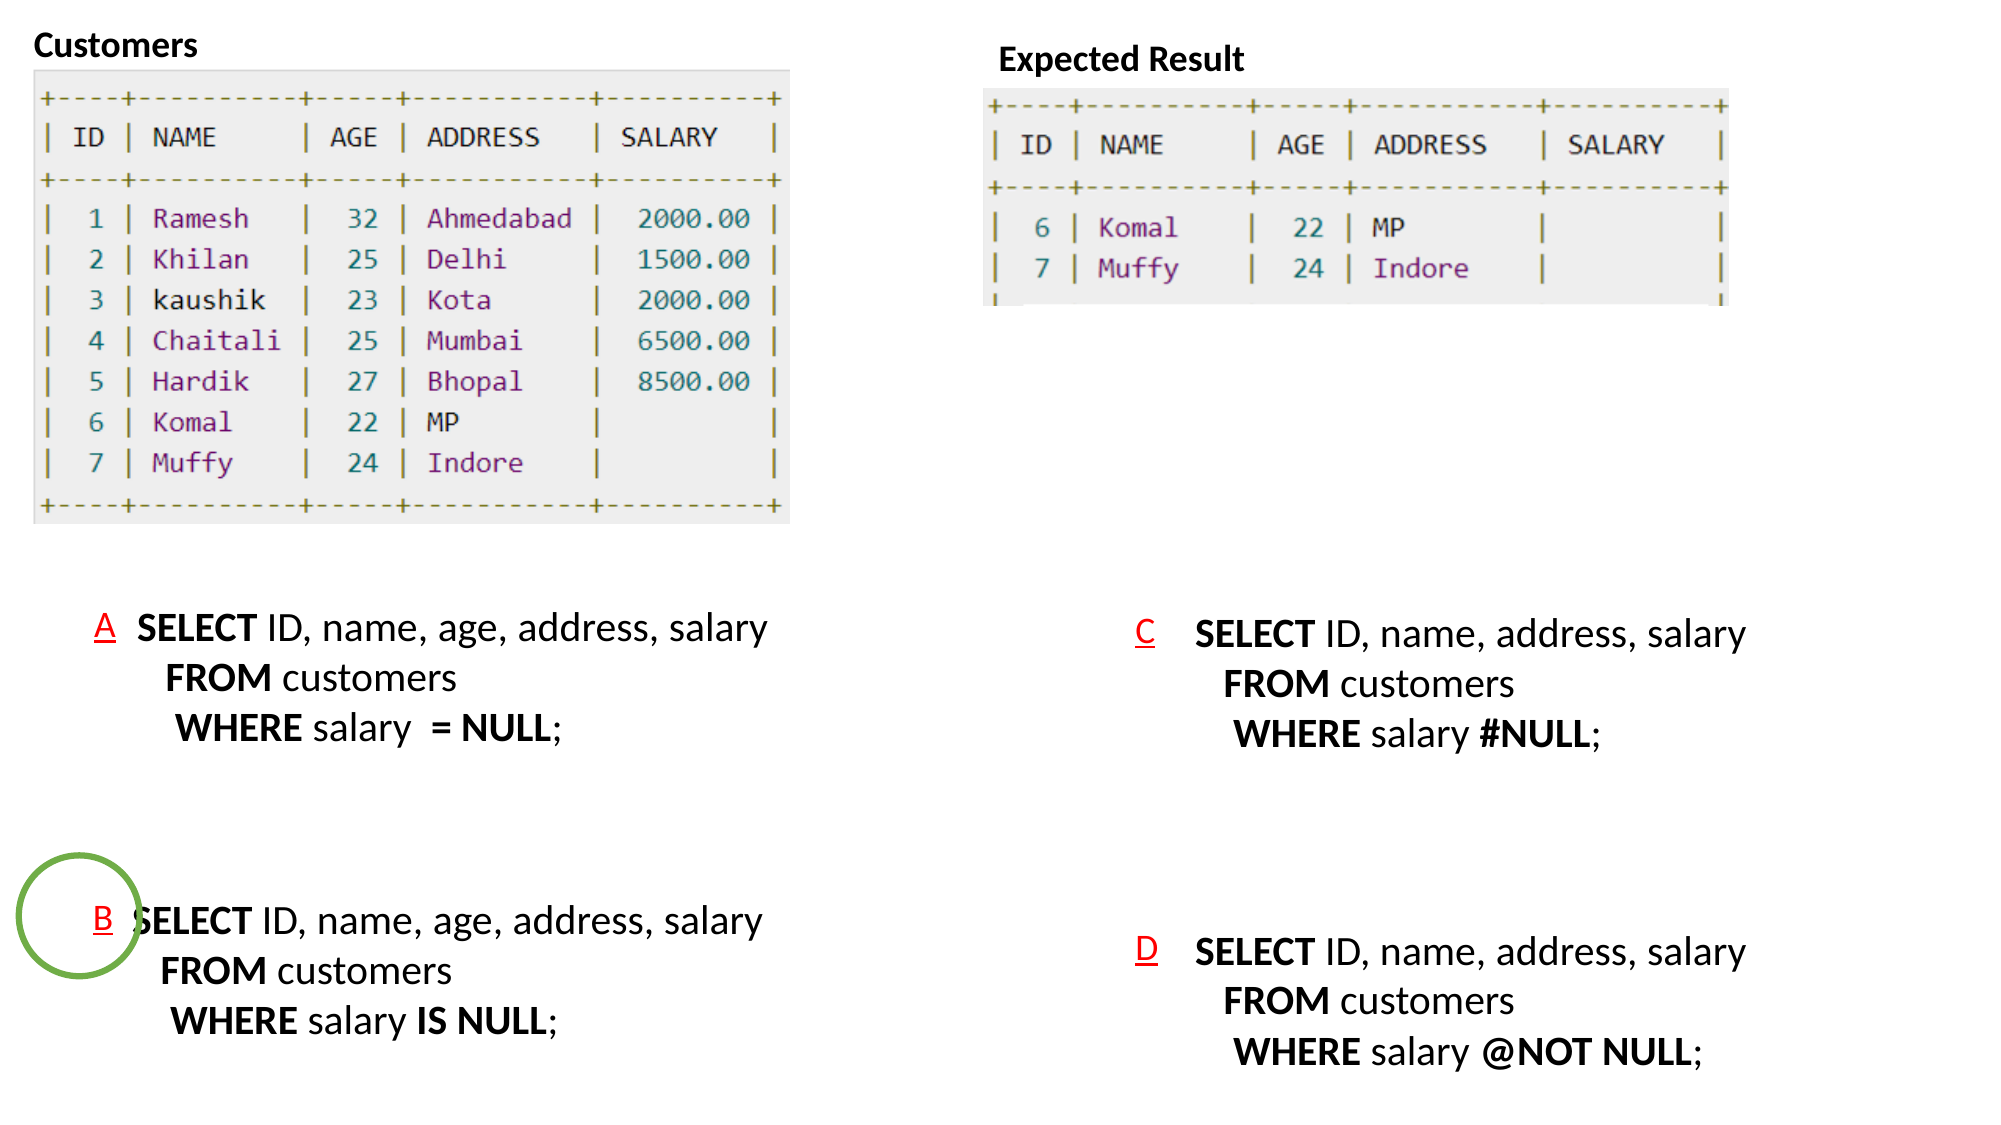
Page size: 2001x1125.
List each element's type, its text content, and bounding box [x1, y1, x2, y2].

text_box SELECT ID, name, age, address, salary FROM customers WHERE salary IS NULL; [117, 885, 803, 1051]
text_box D [1120, 915, 1175, 976]
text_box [18, 11, 790, 524]
text_box SELECT ID, name, age, address, salary FROM customers WHERE salary = NULL; [122, 592, 808, 758]
text_box [18, 855, 140, 977]
text_box A [79, 592, 122, 653]
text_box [983, 26, 1730, 306]
text_box SELECT ID, name, address, salary FROM customers WHERE salary #NULL; [1180, 598, 1866, 764]
text_box C [1120, 598, 1173, 659]
text_box SELECT ID, name, address, salary FROM customers WHERE salary @NOT NULL; [1180, 915, 1866, 1081]
